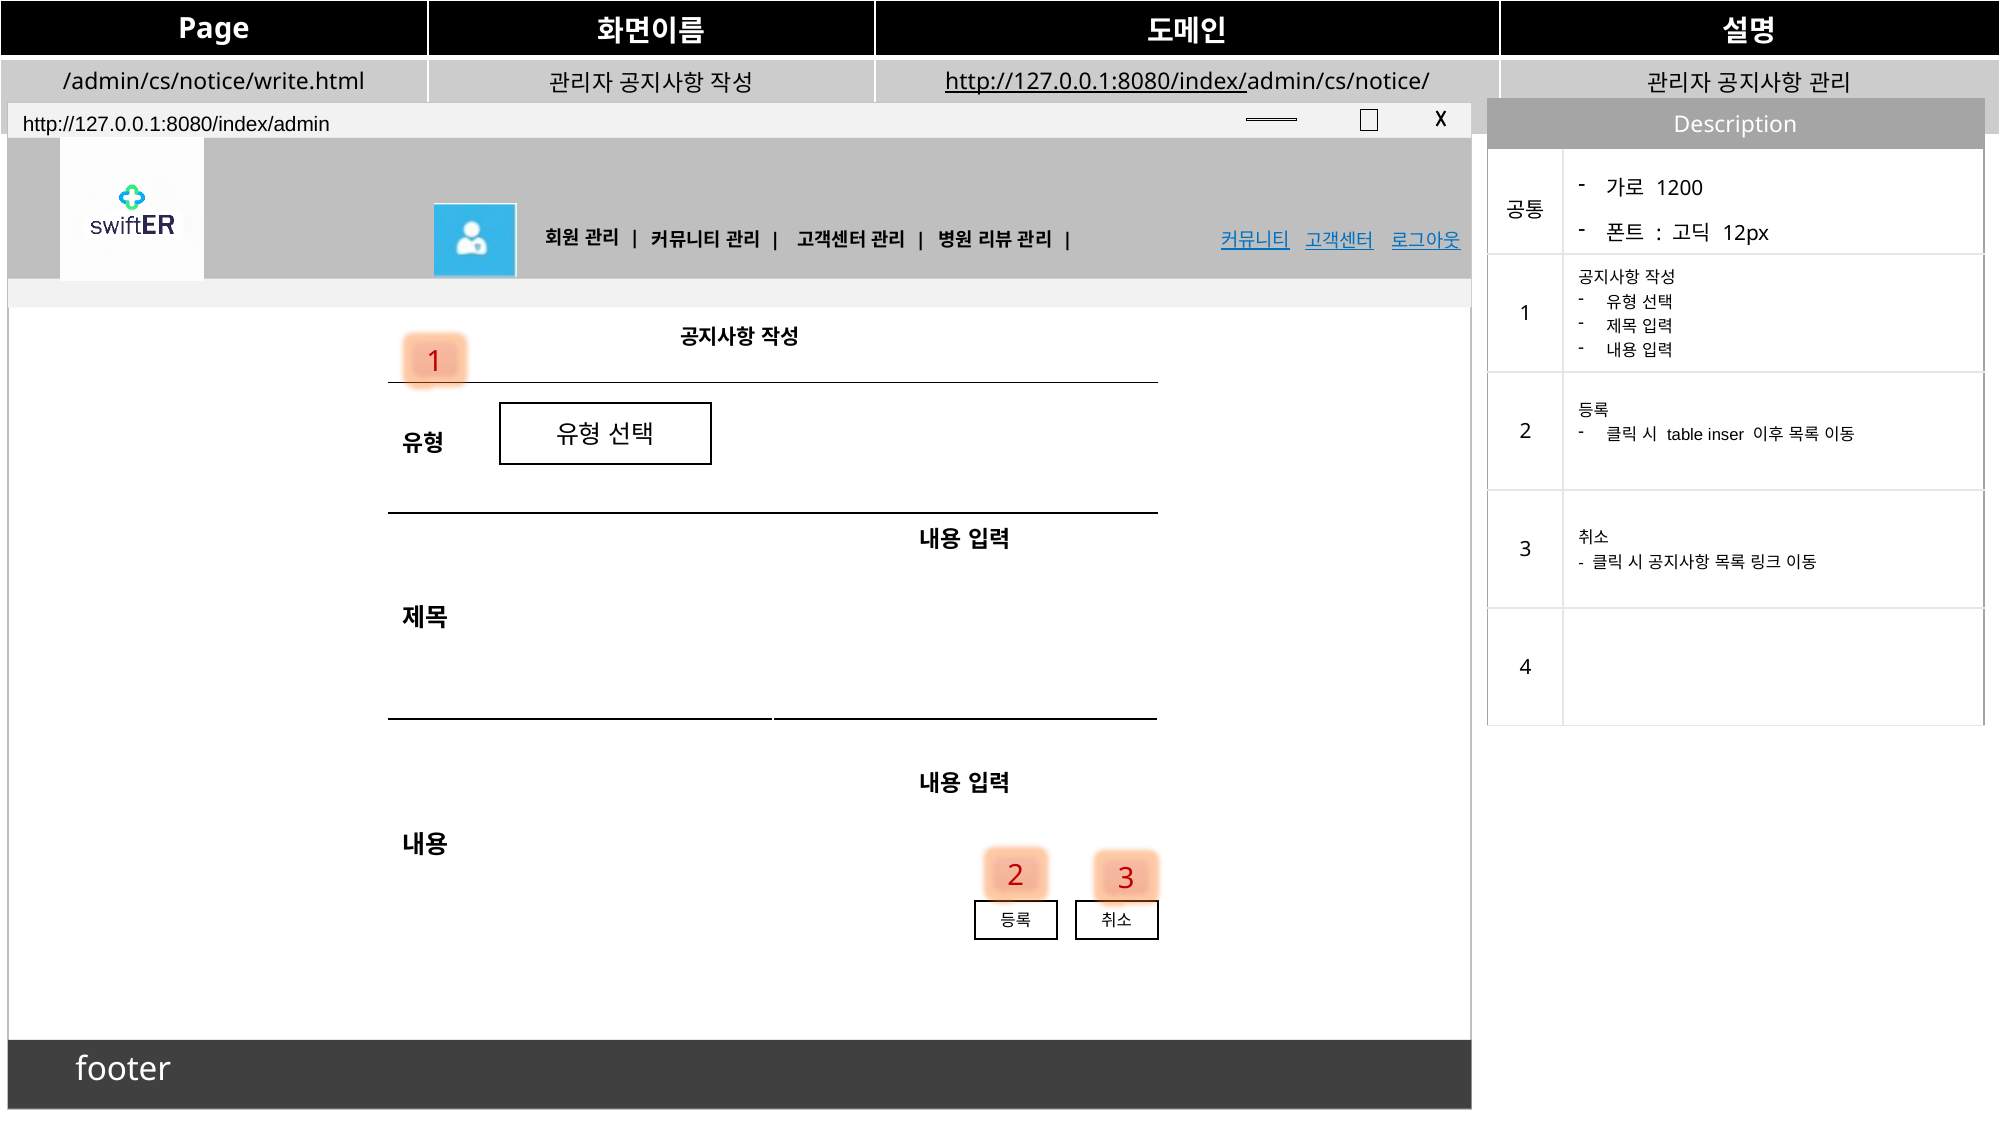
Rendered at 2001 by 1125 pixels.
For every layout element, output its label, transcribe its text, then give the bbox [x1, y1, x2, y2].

table_cell http://127.0.0.1:8080/index/admin/cs/notice/write.html [876, 60, 1499, 102]
table_header 도메인 [876, 1, 1499, 55]
table_cell 공지사항 작성 유형 선택 제목 입력 내용 입력 [1564, 255, 1983, 371]
table_cell 등록 클릭 시 table inser 이후 목록 이동 [1564, 373, 1983, 489]
table_cell 취소 - 클릭 시 공지사항 목록 링크 이동 [1564, 491, 1983, 607]
table_cell 공통 [1505, 149, 1562, 253]
table_cell [1564, 609, 1983, 725]
table_cell 1 [1505, 255, 1562, 371]
table_cell 3 [1505, 491, 1562, 607]
table_cell 4 [1505, 609, 1562, 725]
table_header 설명 [1501, 1, 1999, 55]
table_cell /admin/cs/notice/write.html [1, 60, 427, 134]
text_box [8, 102, 1505, 1109]
table_header Page [1, 1, 427, 55]
table_cell 관리자 공지사항 작성 [429, 60, 874, 102]
table_header 화면이름 [429, 1, 874, 55]
table_header Description [1488, 100, 1983, 149]
table_cell 2 [1505, 373, 1562, 489]
table_cell 가로 1200 폰트 : 고딕 12px [1564, 149, 1983, 253]
table_cell 관리자 공지사항 관리 [1501, 60, 1999, 134]
